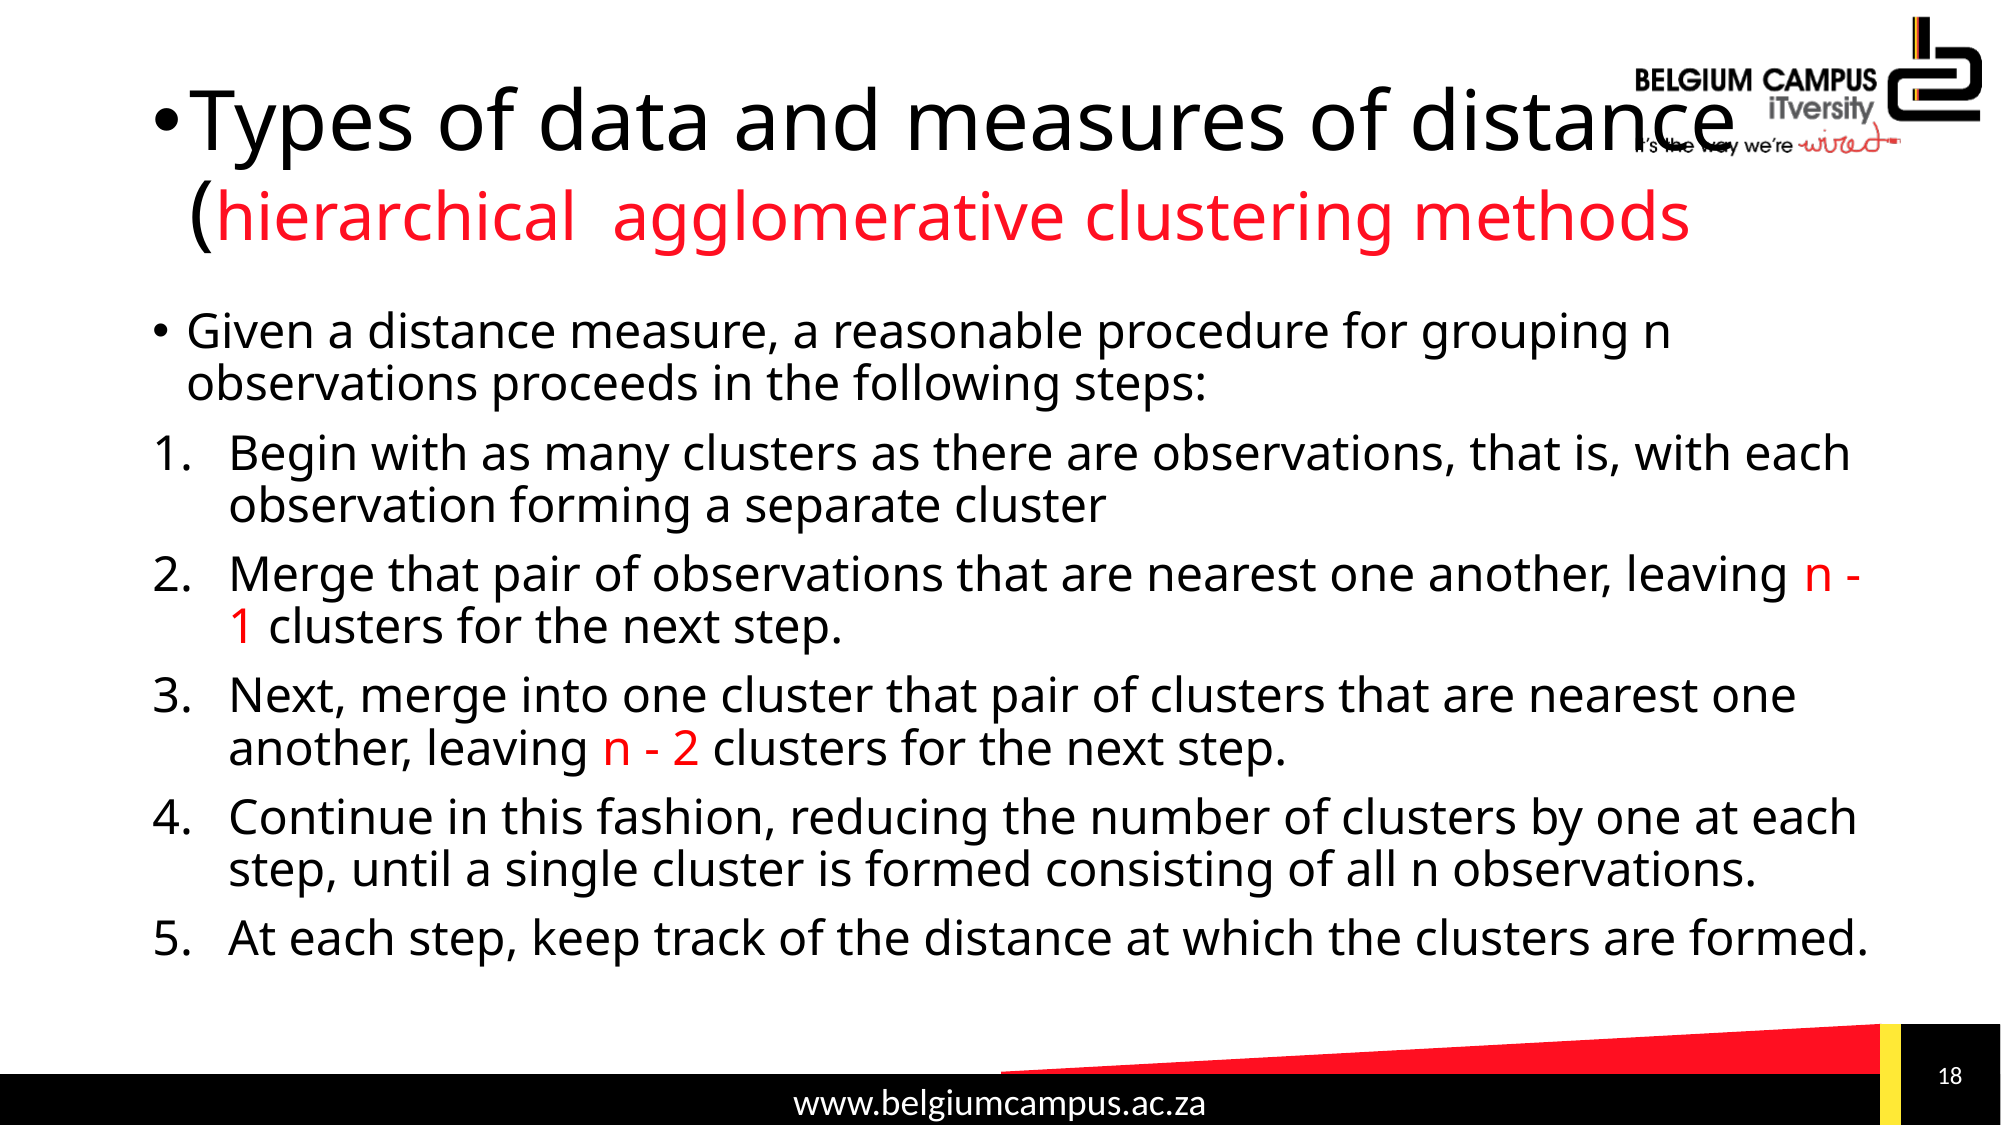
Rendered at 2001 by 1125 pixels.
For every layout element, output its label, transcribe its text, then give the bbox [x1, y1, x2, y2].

title Types of data and measures of distance (hierarchical agglomerative clustering methods [137, 59, 1863, 278]
list Given a distance measure, a reasonable procedure for grouping n observations proceeds in the following steps: Begin with as many clusters as there are observations, that is, with each observation forming a separate cluster Merge that pair of observations that are nearest one another, leaving n -1 clusters for the next step. Next, merge into one cluster that pair of clusters that are nearest one another, leaving n - 2 clusters for the next step. Continue in this fashion, reducing the number of clusters by one at each step, until a single cluster is formed consisting of all n observations. At each step, keep track of the distance at which the clusters are formed. [137, 299, 1893, 1014]
picture [1631, 0, 1986, 198]
